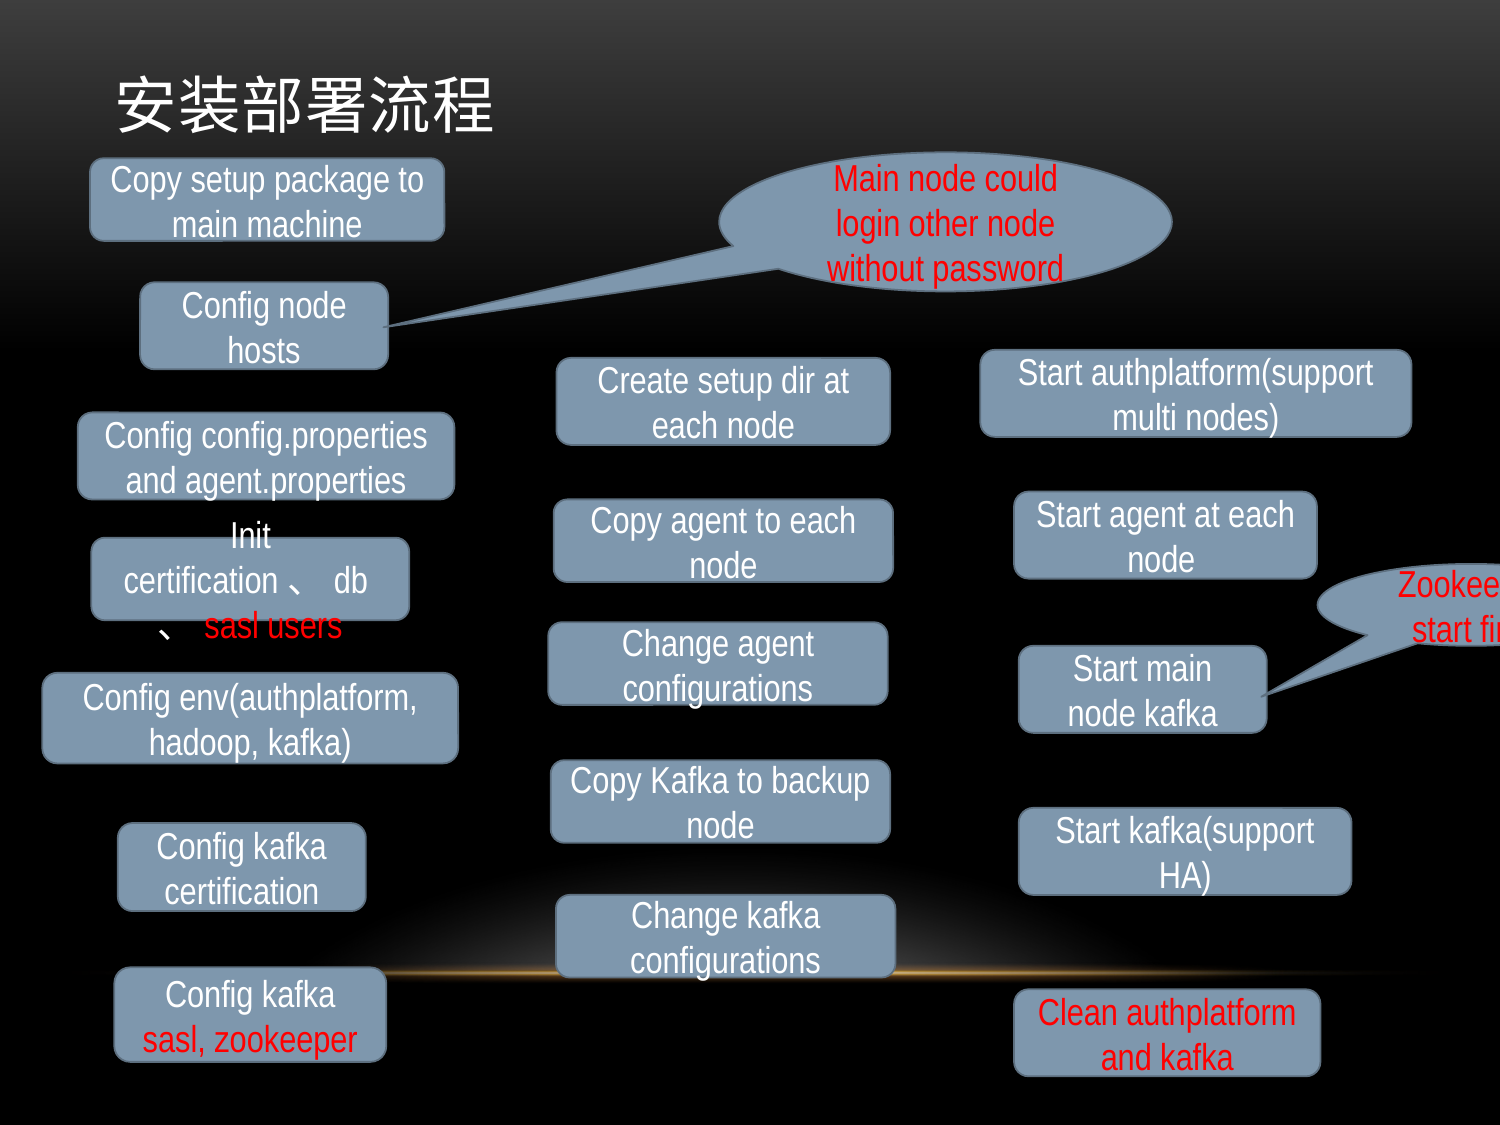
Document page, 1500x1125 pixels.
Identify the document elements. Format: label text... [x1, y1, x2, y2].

text_box Start authplatform(support multi nodes) [979, 348, 1413, 438]
text_box Config config.properties and agent.properties [76, 411, 456, 501]
text_box Start agent at each node [1013, 490, 1318, 580]
text_box Config node hosts [139, 281, 390, 371]
text_box Change kafka configurations [555, 893, 897, 979]
text_box Config env(authplatform, hadoop, kafka) [41, 671, 460, 765]
text_box Copy agent to each node [552, 498, 895, 583]
text_box Create setup dir at each node [555, 356, 892, 446]
picture [0, 0, 1500, 1125]
text_box Config kafka certification [116, 822, 367, 912]
text_box Change agent configurations [547, 621, 889, 706]
text_box Clean authplatform and kafka [1013, 988, 1322, 1078]
title 安装部署流程 [99, 45, 1400, 149]
text_box Copy Kafka to backup node [549, 759, 892, 844]
text_box Zookeeper start first [1260, 563, 1500, 698]
text_box Main node could login other node without password [382, 151, 1173, 329]
text_box Init certification、db、sasl users [90, 536, 411, 622]
text_box Start kafka(support HA) [1017, 806, 1353, 896]
text_box Config kafka sasl, zookeeper [113, 966, 388, 1063]
text_box Start main node kafka [1017, 644, 1268, 734]
text_box Copy setup package to main machine [89, 157, 446, 242]
